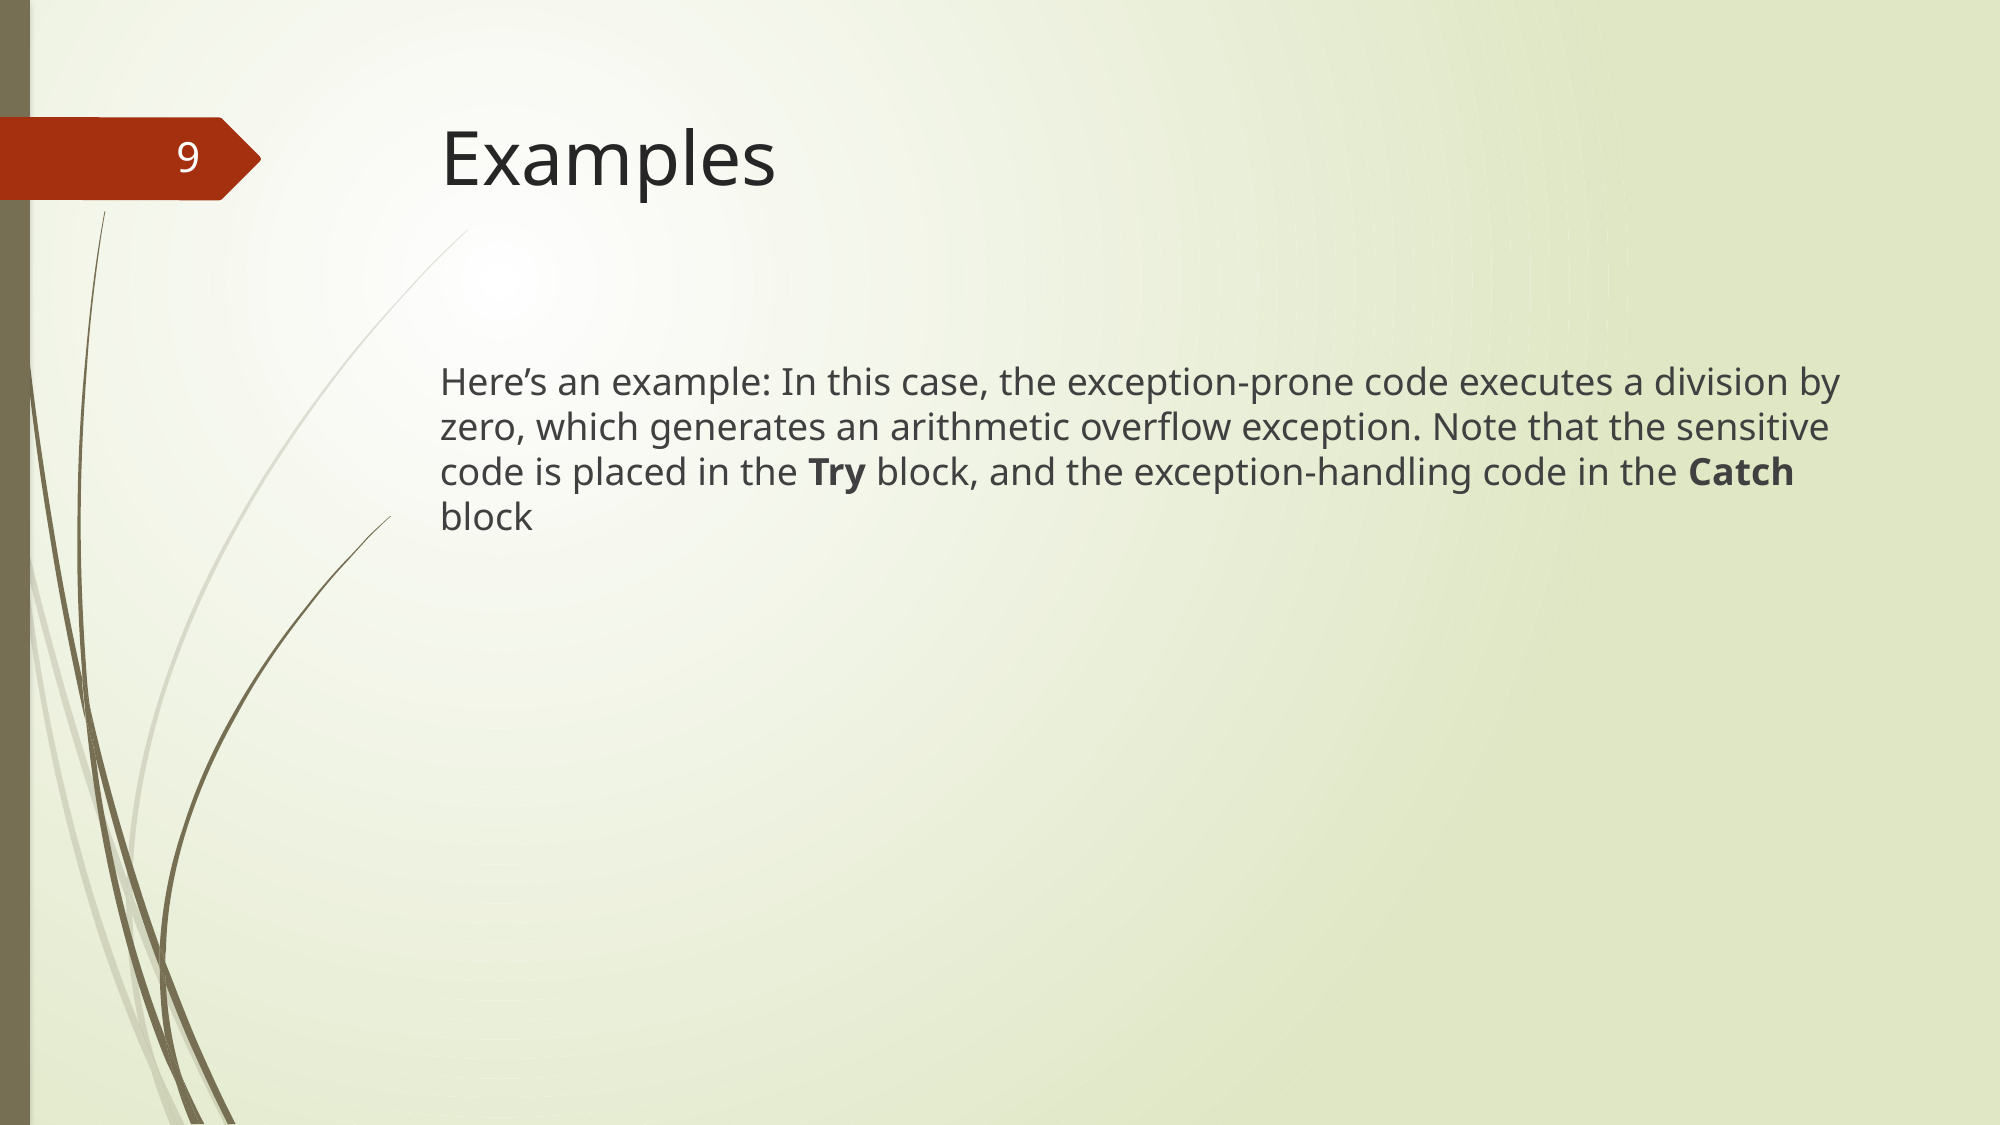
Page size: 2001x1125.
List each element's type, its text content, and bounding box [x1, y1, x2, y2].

title Examples [425, 102, 1888, 313]
list Here’s an example: In this case, the exception-prone code executes a division by zero, which generates an arithmetic overflow exception. Note that the sensitive code is placed in the Try block, and the exception-handling code in the Catch block [424, 350, 1888, 970]
slide_number 9 [87, 129, 216, 190]
